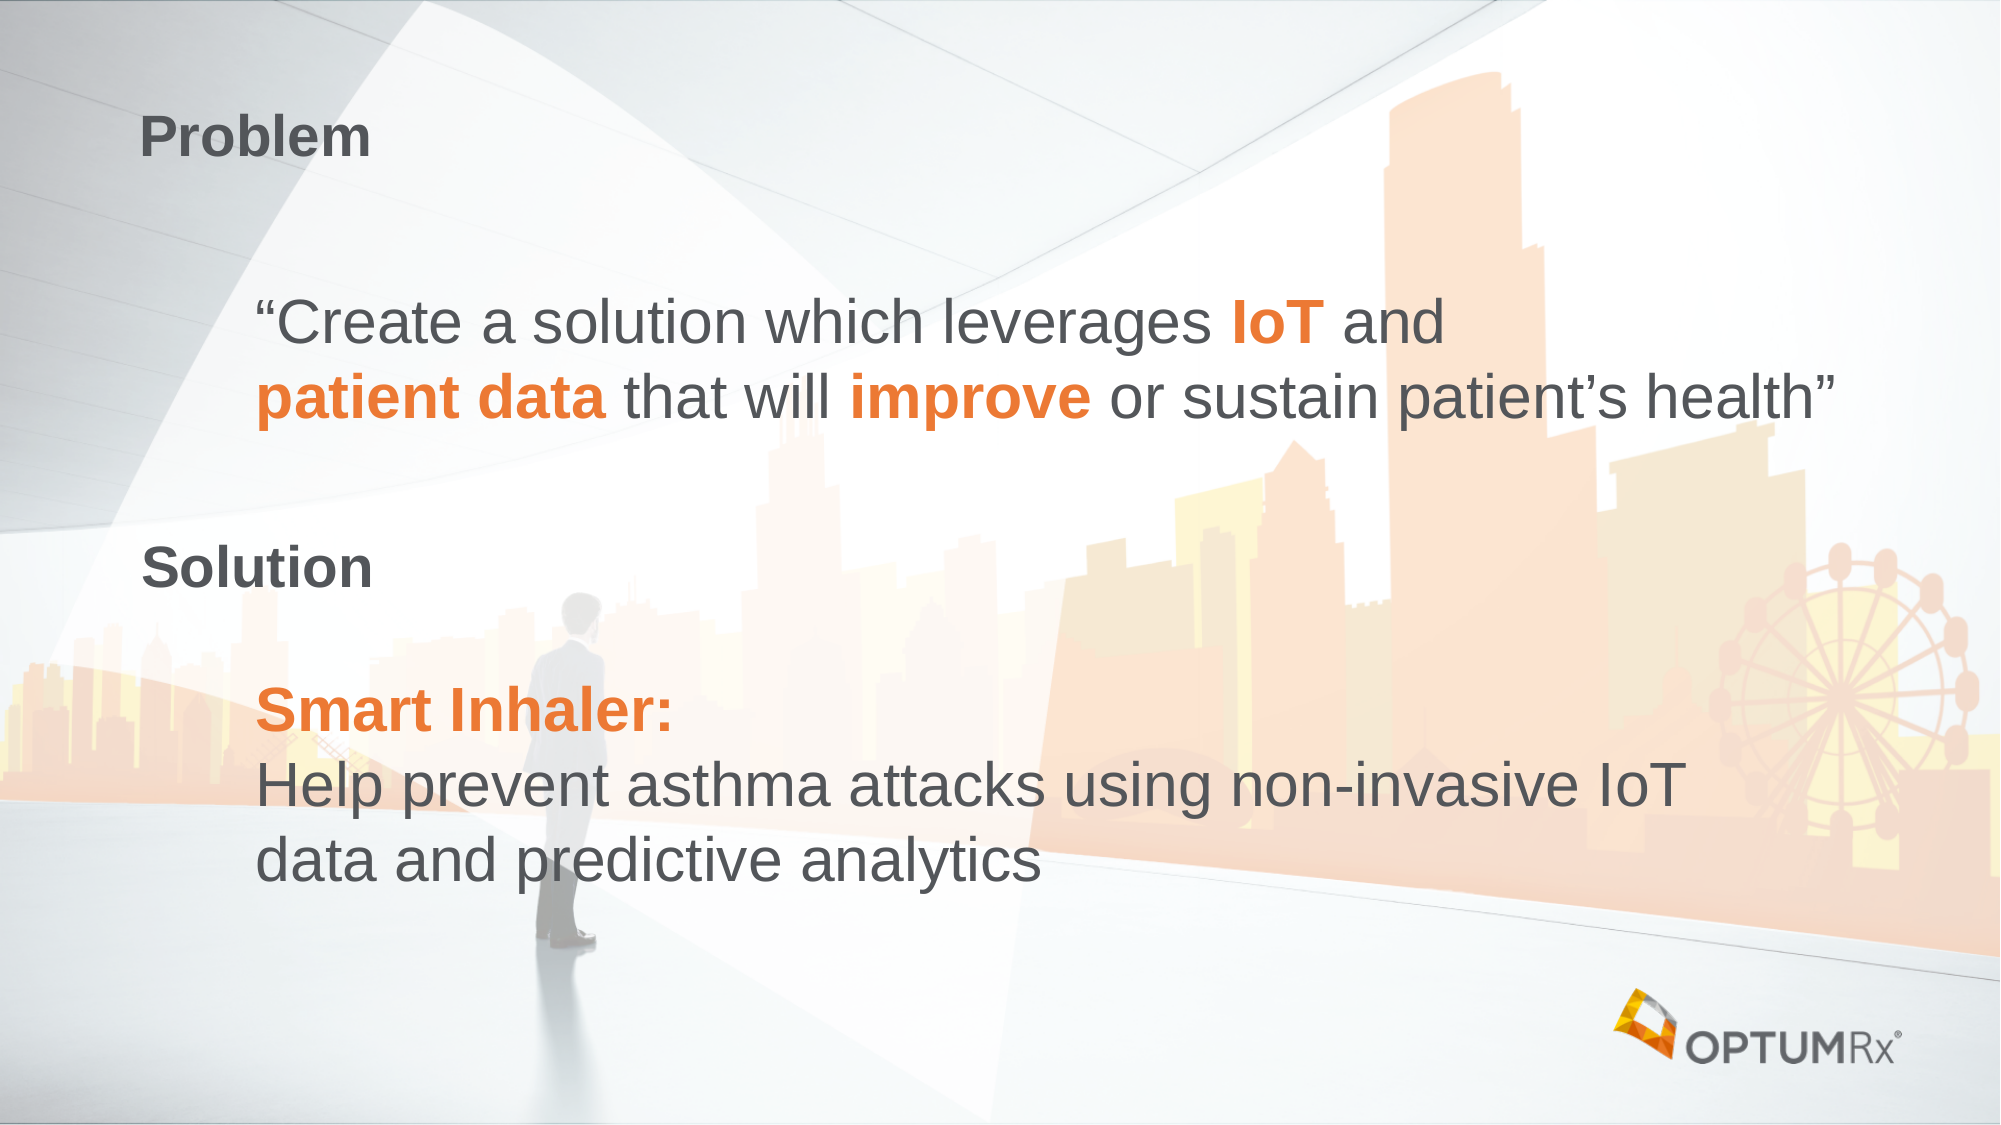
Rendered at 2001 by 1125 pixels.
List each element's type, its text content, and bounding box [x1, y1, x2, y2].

title Problem [124, 98, 1876, 170]
text_box “Create a solution which leverages IoT and patient data that will improve or sustain patient’s health” [255, 280, 1847, 529]
picture [0, 0, 2000, 1125]
text_box Solution [126, 529, 1878, 601]
text_box Smart Inhaler: Help prevent asthma attacks using non-invasive IoT data and predictive analytics [255, 669, 1370, 939]
